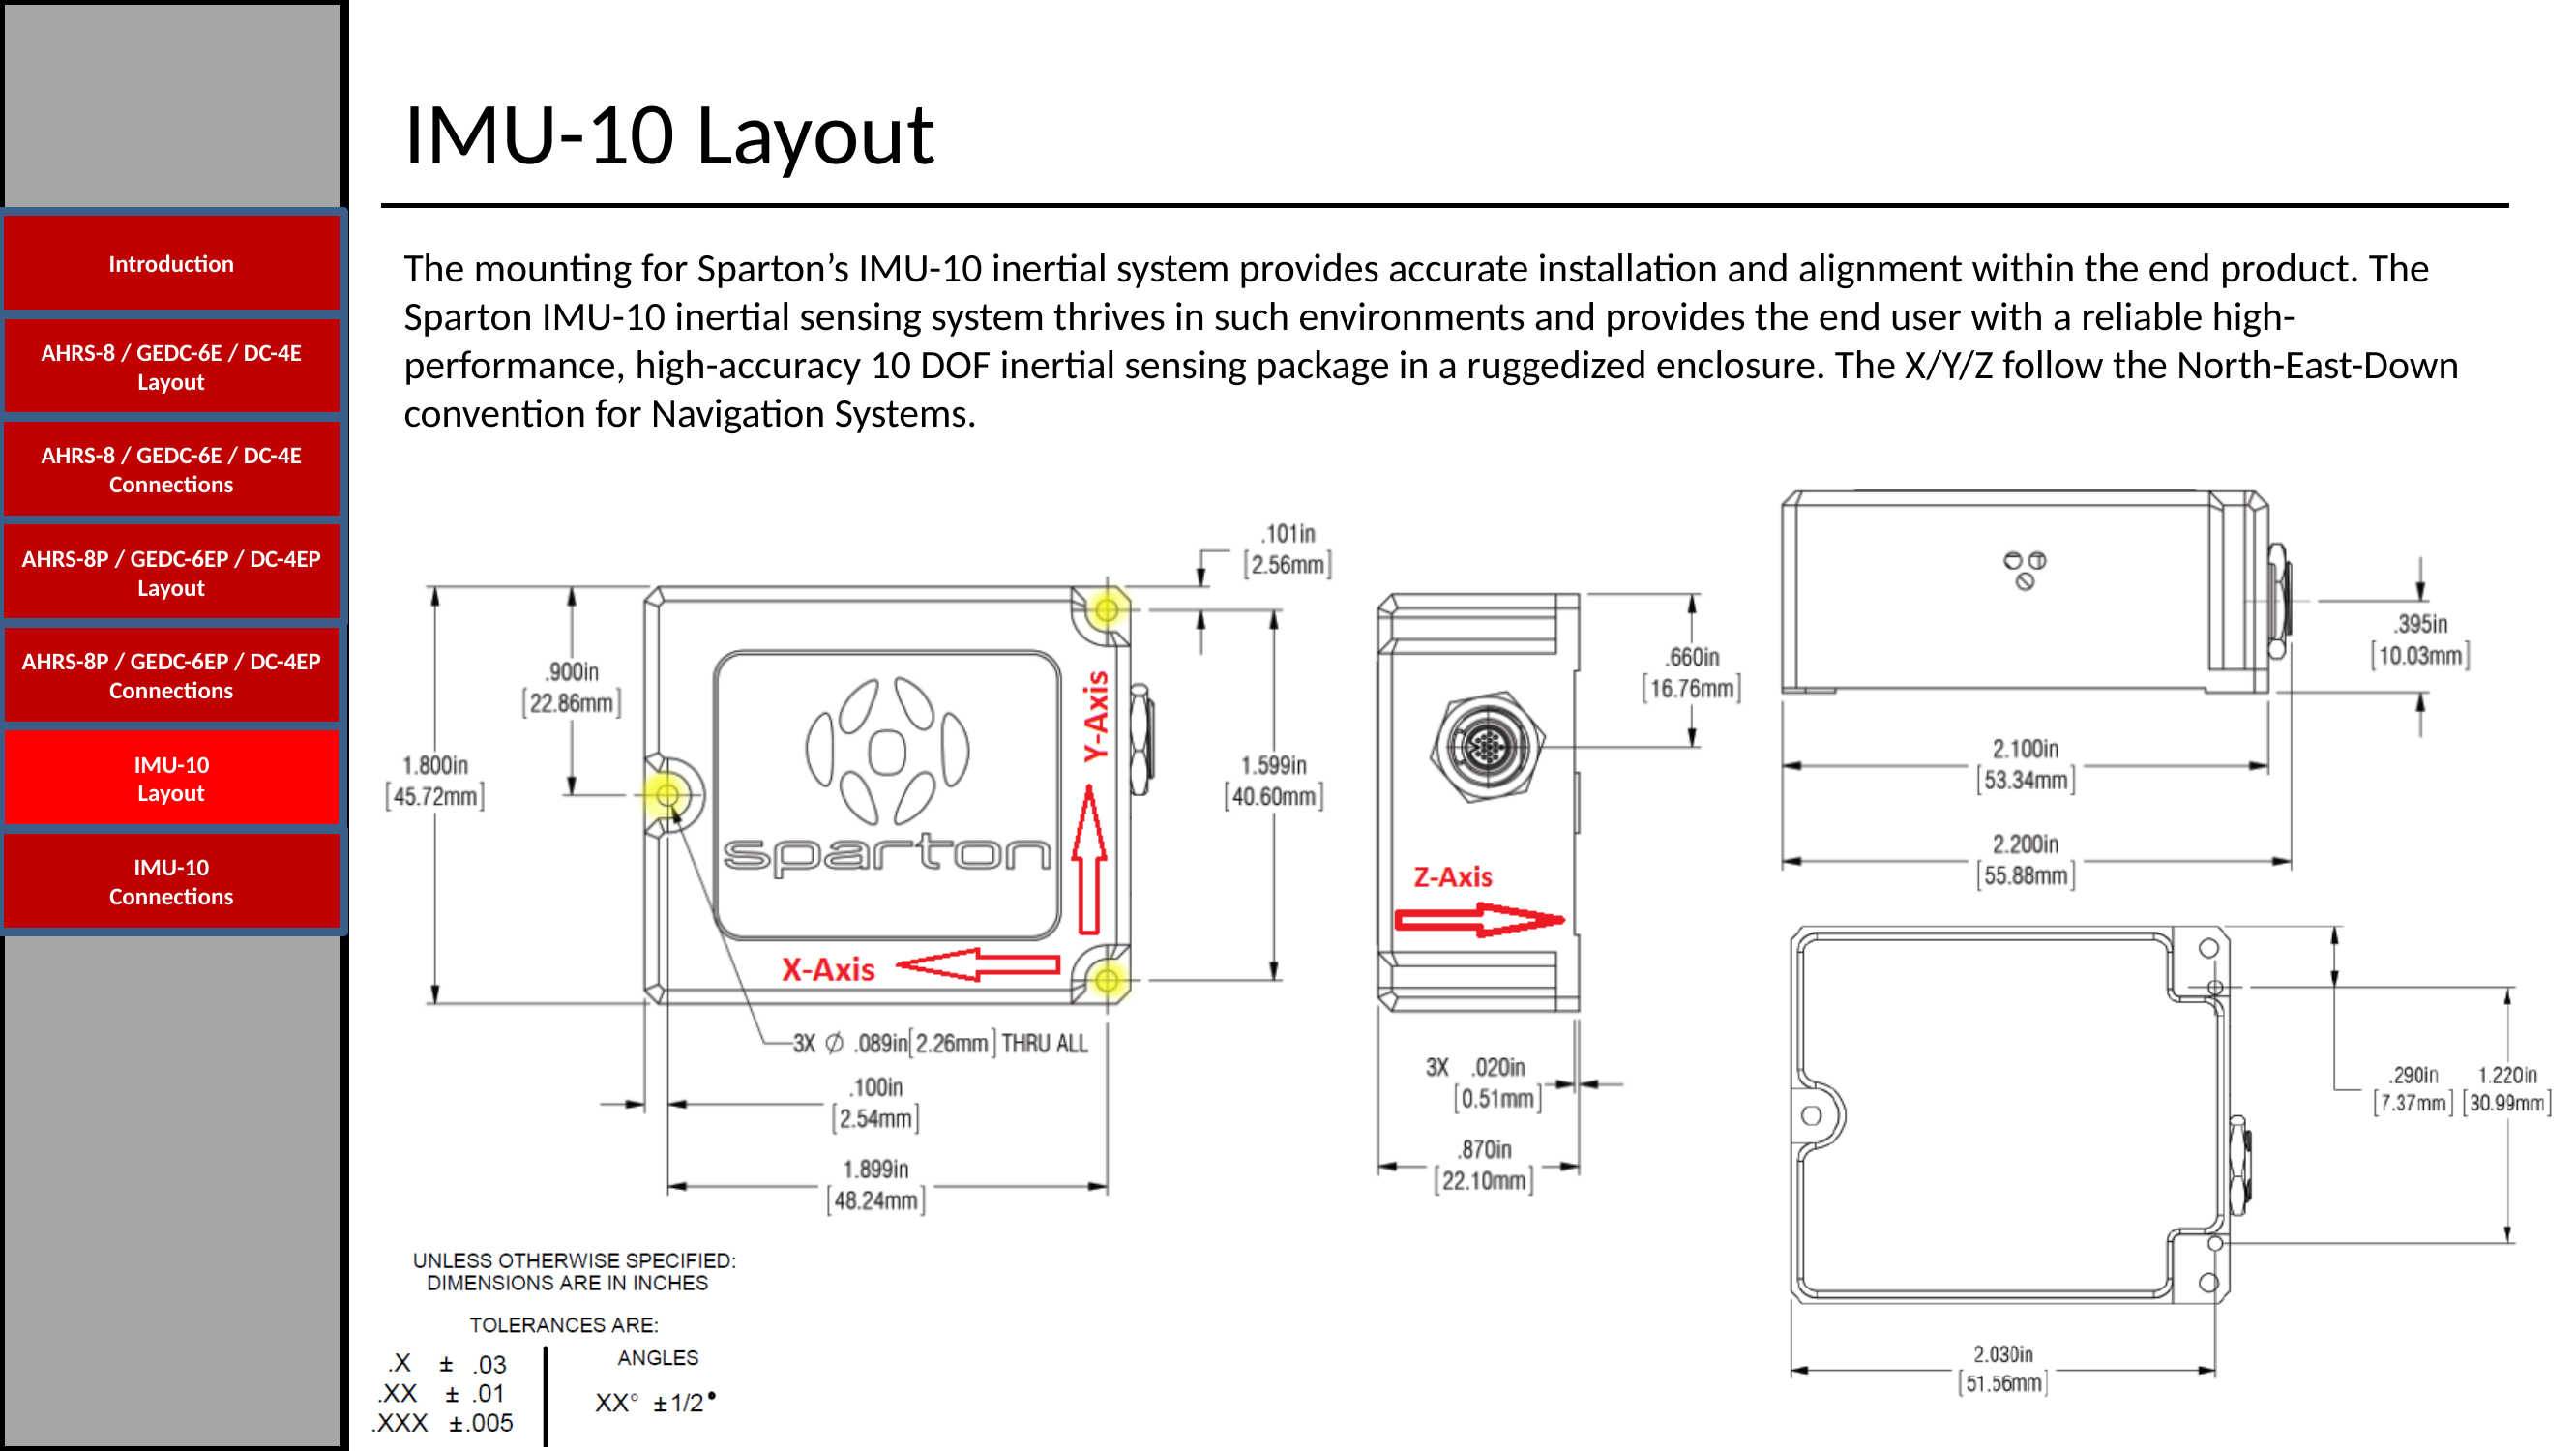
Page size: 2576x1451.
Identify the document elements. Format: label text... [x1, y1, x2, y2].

text_box IMU-10 Layout [0, 728, 345, 827]
text_box AHRS-8P / GEDC-6EP / DC-4EP Connections [0, 621, 345, 728]
text_box AHRS-8 / GEDC-6E / DC-4E Layout [0, 312, 345, 415]
text_box [0, 0, 346, 210]
text_box AHRS-8P / GEDC-6EP / DC-4EP Layout [0, 522, 346, 625]
picture [1756, 436, 2576, 1412]
text_box IMU-10 Connections [0, 827, 346, 934]
picture [359, 1247, 748, 1447]
text_box AHRS-8 / GEDC-6E / DC-4E Connections [0, 415, 346, 522]
list The mounting for Sparton’s IMU-10 inertial system provides accurate installation and alignment within the end product. The Sparton IMU-10 inertial sensing system thrives in such environments and provides the end user with a reliable high-performance, high-accuracy 10 DOF inertial sensing package in a ruggedized enclosure. The X/Y/Z follow the North-East-Down convention for Navigation Systems. [380, 229, 2522, 448]
text_box [0, 934, 346, 1451]
text_box Introduction [0, 210, 346, 316]
title IMU-10 Layout [380, 36, 2522, 221]
picture [380, 507, 1753, 1232]
